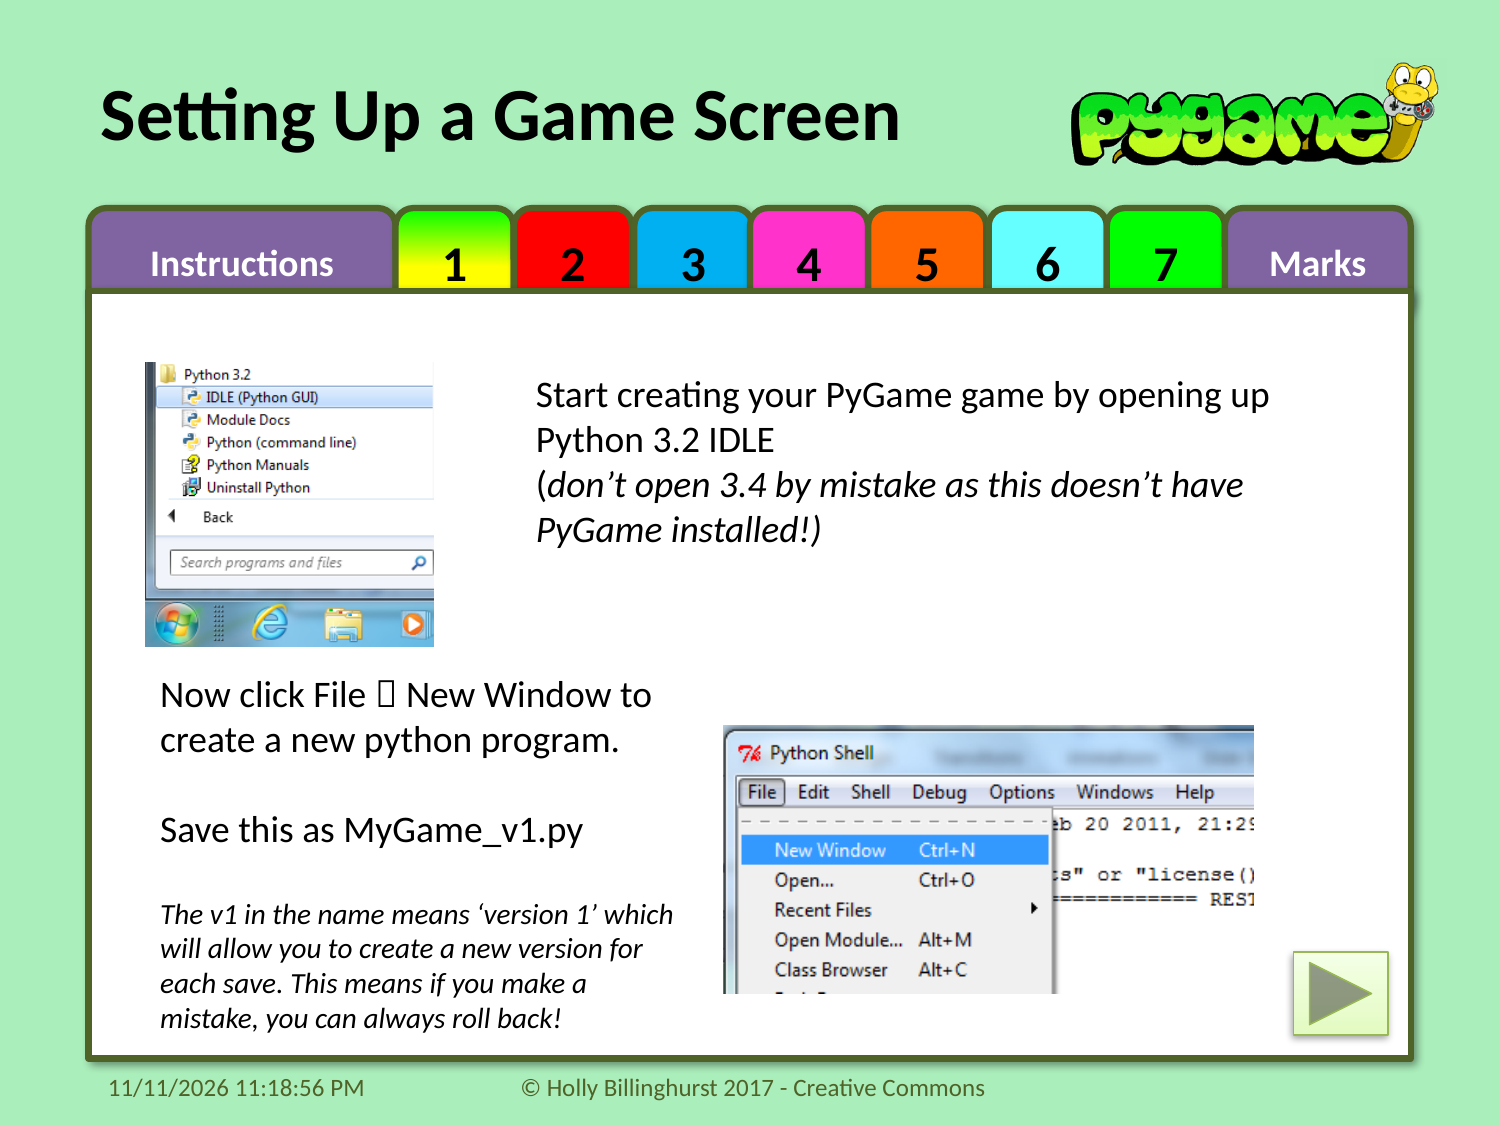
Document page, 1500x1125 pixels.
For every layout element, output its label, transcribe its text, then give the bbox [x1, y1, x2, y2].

picture [723, 725, 1254, 994]
text_box Setting Up a Game Screen [85, 58, 951, 164]
picture [1068, 58, 1448, 171]
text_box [88, 207, 1411, 1059]
picture [145, 362, 434, 647]
footer © Holly Billinghurst 2017 - Creative Commons [438, 1067, 1068, 1116]
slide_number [92, 1067, 438, 1116]
